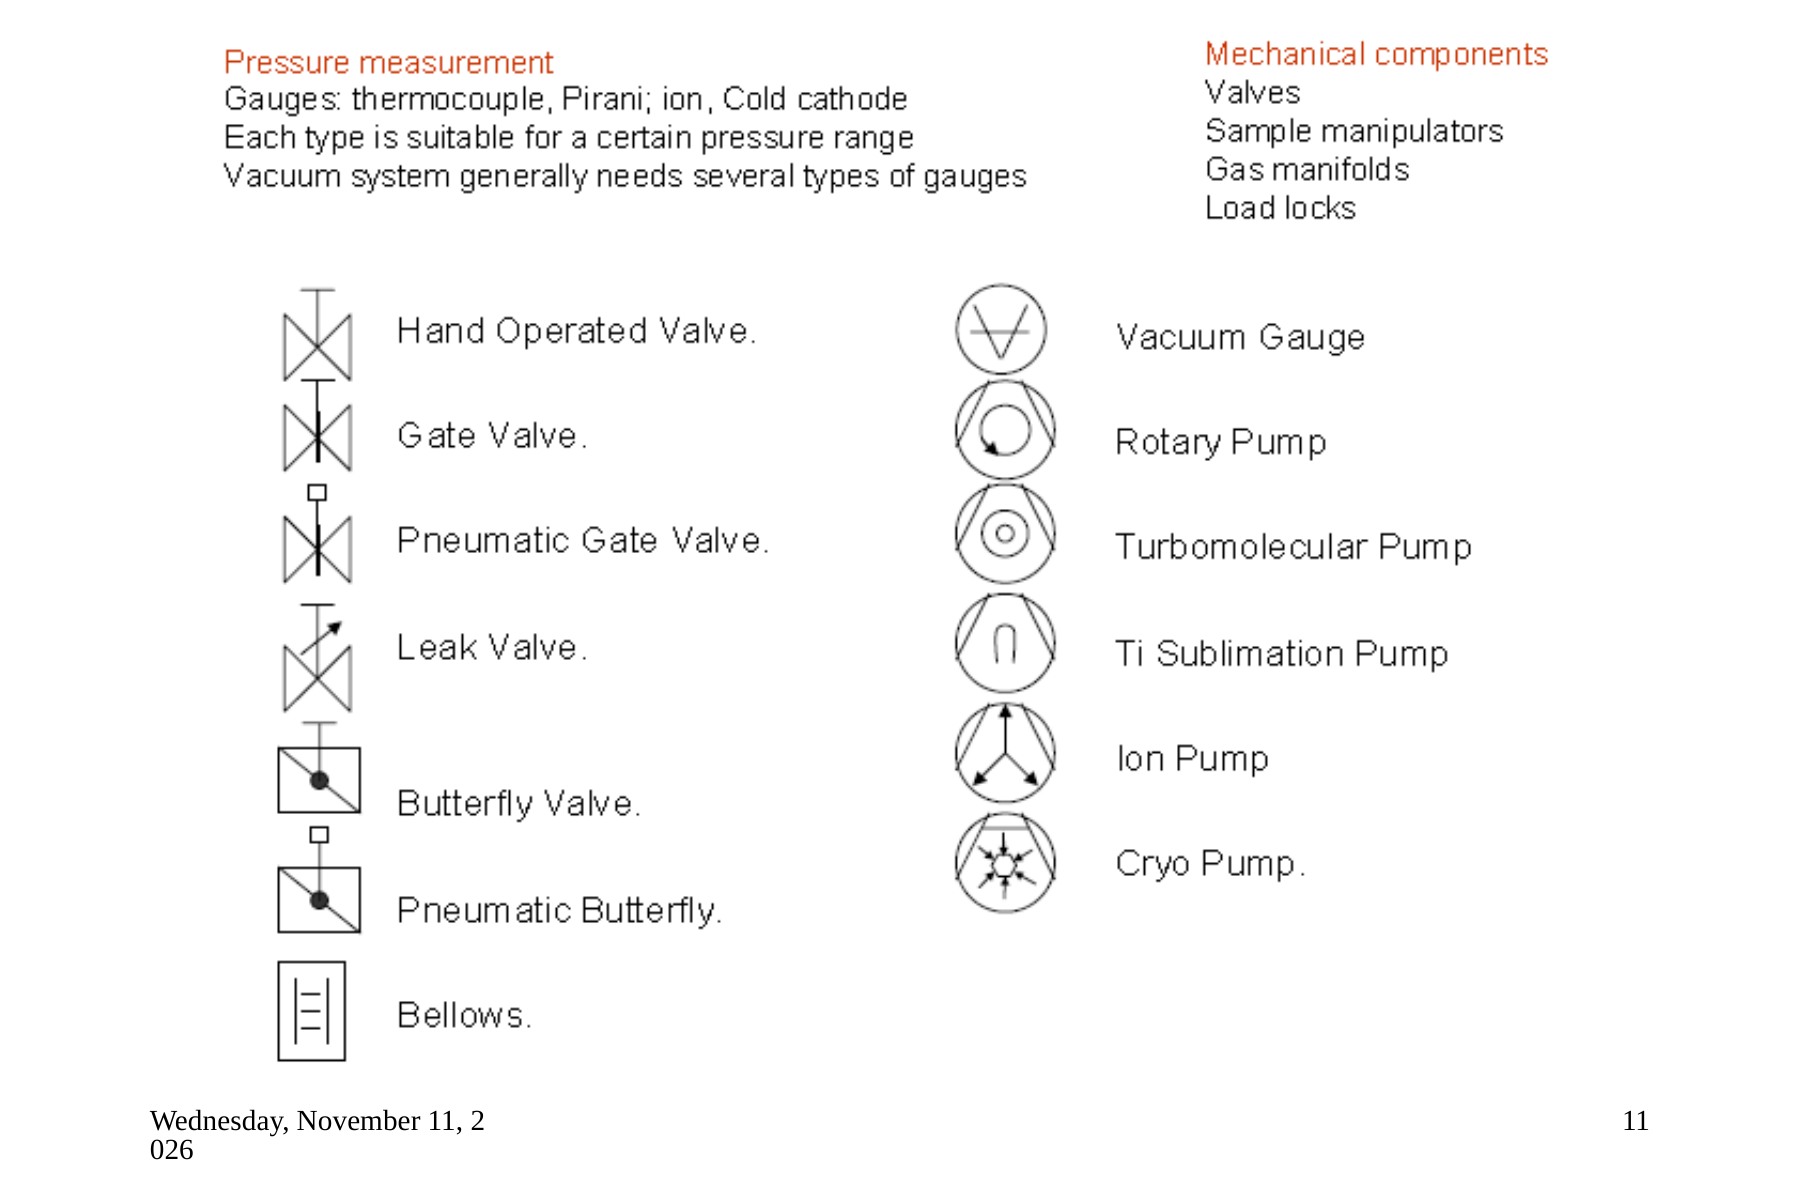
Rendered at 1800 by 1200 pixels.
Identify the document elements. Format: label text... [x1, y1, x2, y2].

picture [137, 0, 1563, 1093]
slide_number 11 [1289, 1092, 1666, 1174]
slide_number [134, 1096, 511, 1174]
